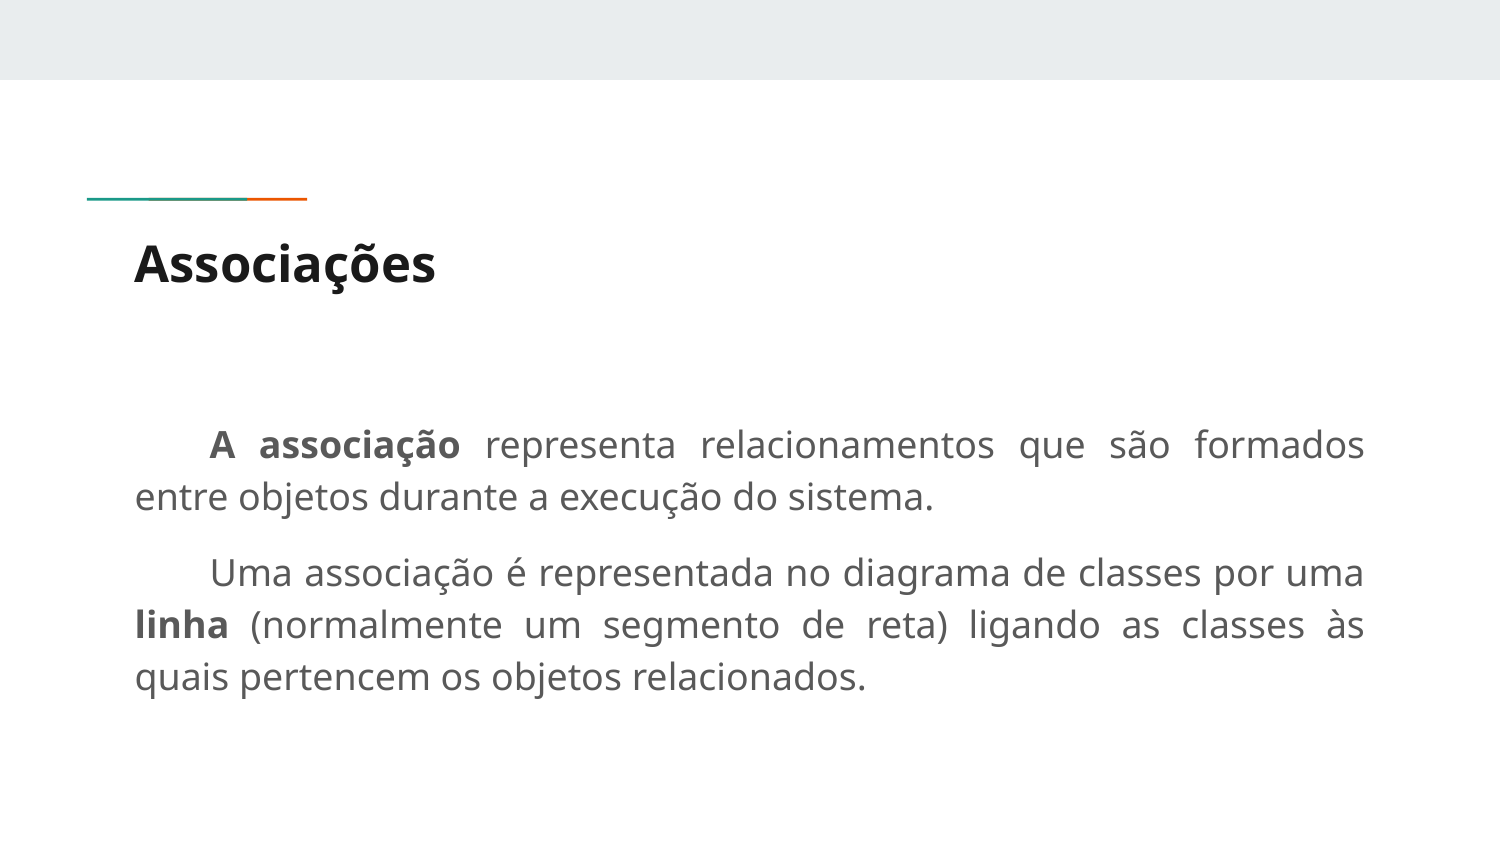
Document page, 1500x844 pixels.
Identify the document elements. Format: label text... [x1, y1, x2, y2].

list A associação representa relacionamentos que são formados entre objetos durante a execução do sistema. Uma associação é representada no diagrama de classes por uma linha (normalmente um segmento de reta) ligando as classes às quais pertencem os objetos relacionados. [119, 341, 1381, 771]
title Associações [119, 216, 1381, 305]
